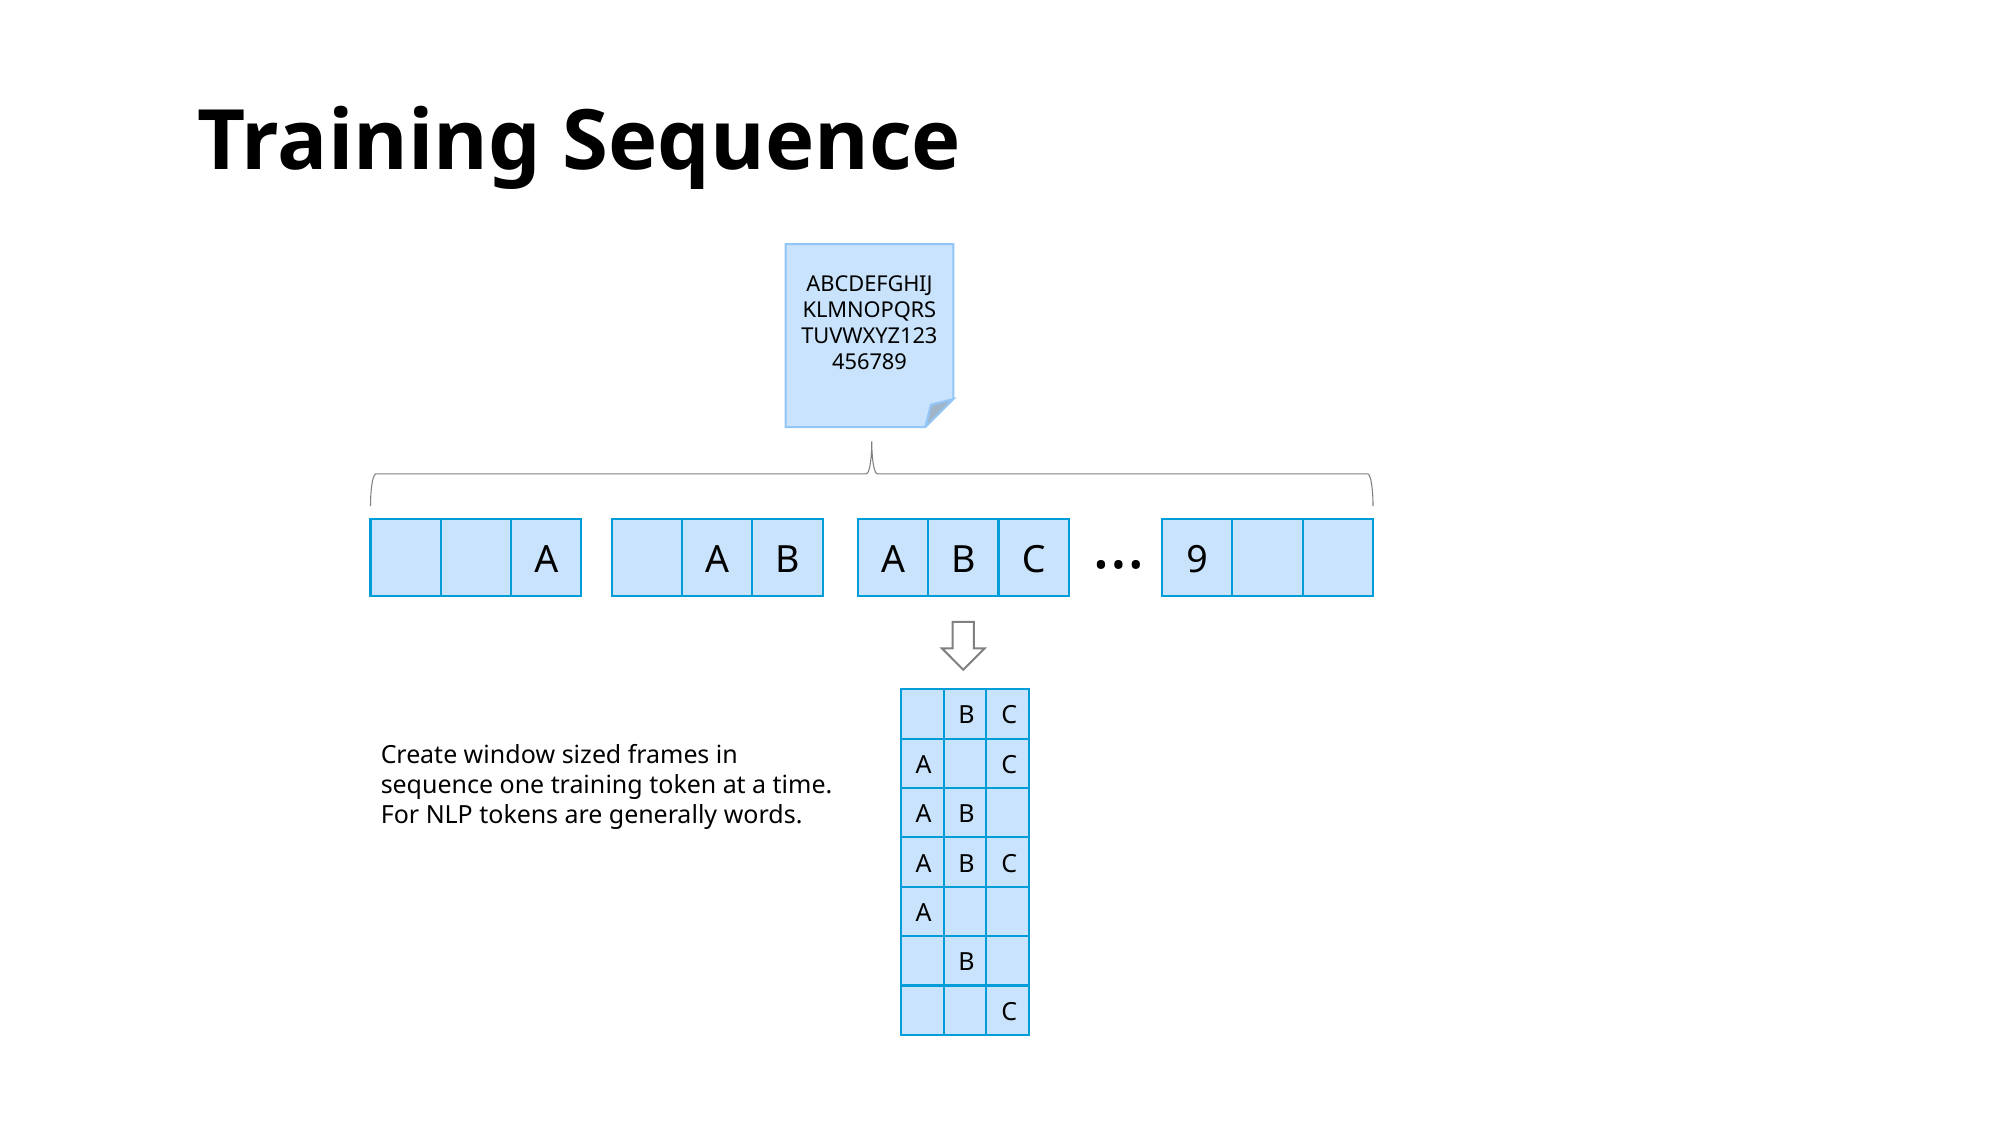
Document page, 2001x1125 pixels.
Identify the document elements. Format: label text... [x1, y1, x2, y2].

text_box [366, 244, 1374, 1035]
text_box Training Sequence [183, 90, 1851, 284]
